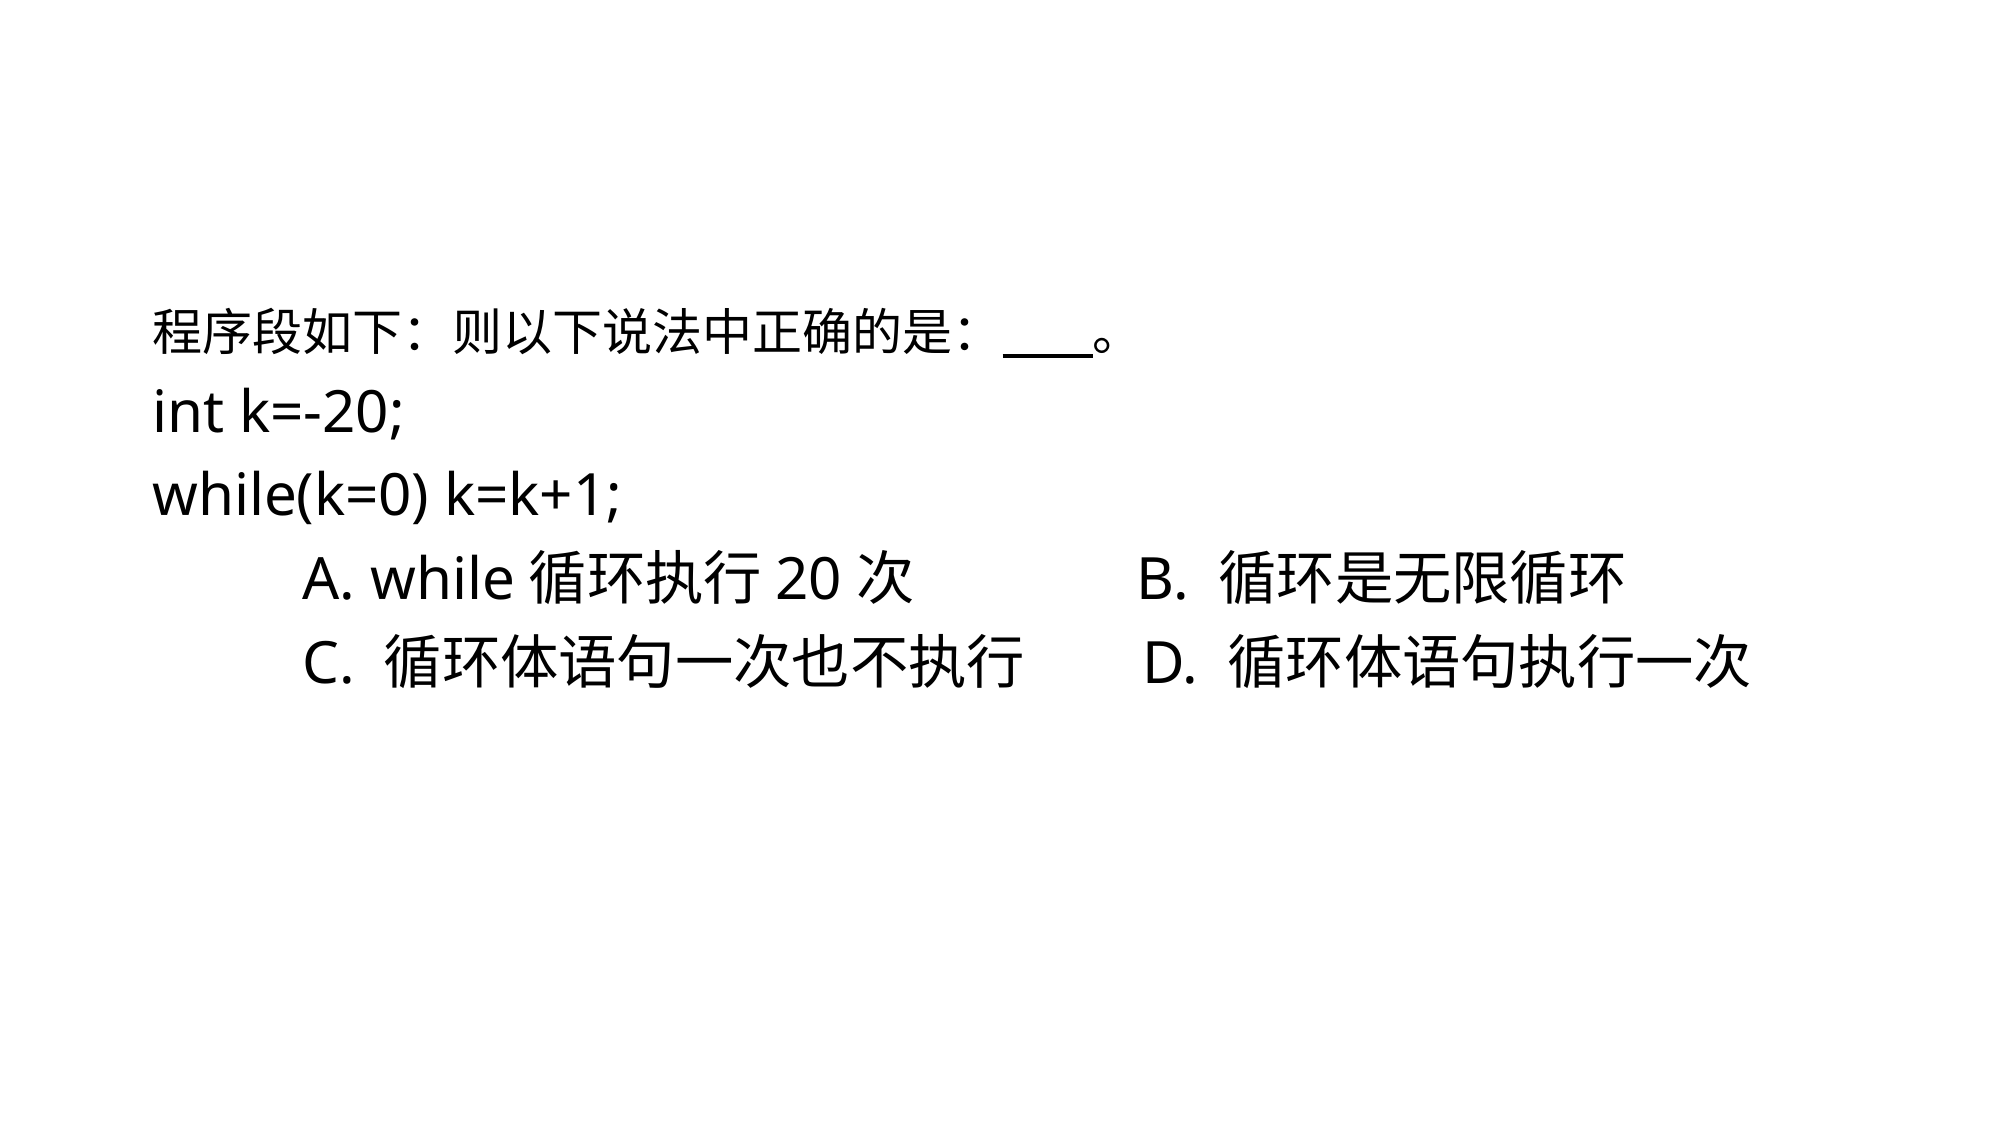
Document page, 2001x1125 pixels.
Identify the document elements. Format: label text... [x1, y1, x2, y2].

list 程序段如下：则以下说法中正确的是： 。 int k=-20; while(k=0) k=k+1; A. while循环执行20次 B. 循环是无限循环 C. 循环体语句一次也不执行 D. 循环体语句执行一次 [137, 299, 1863, 1014]
